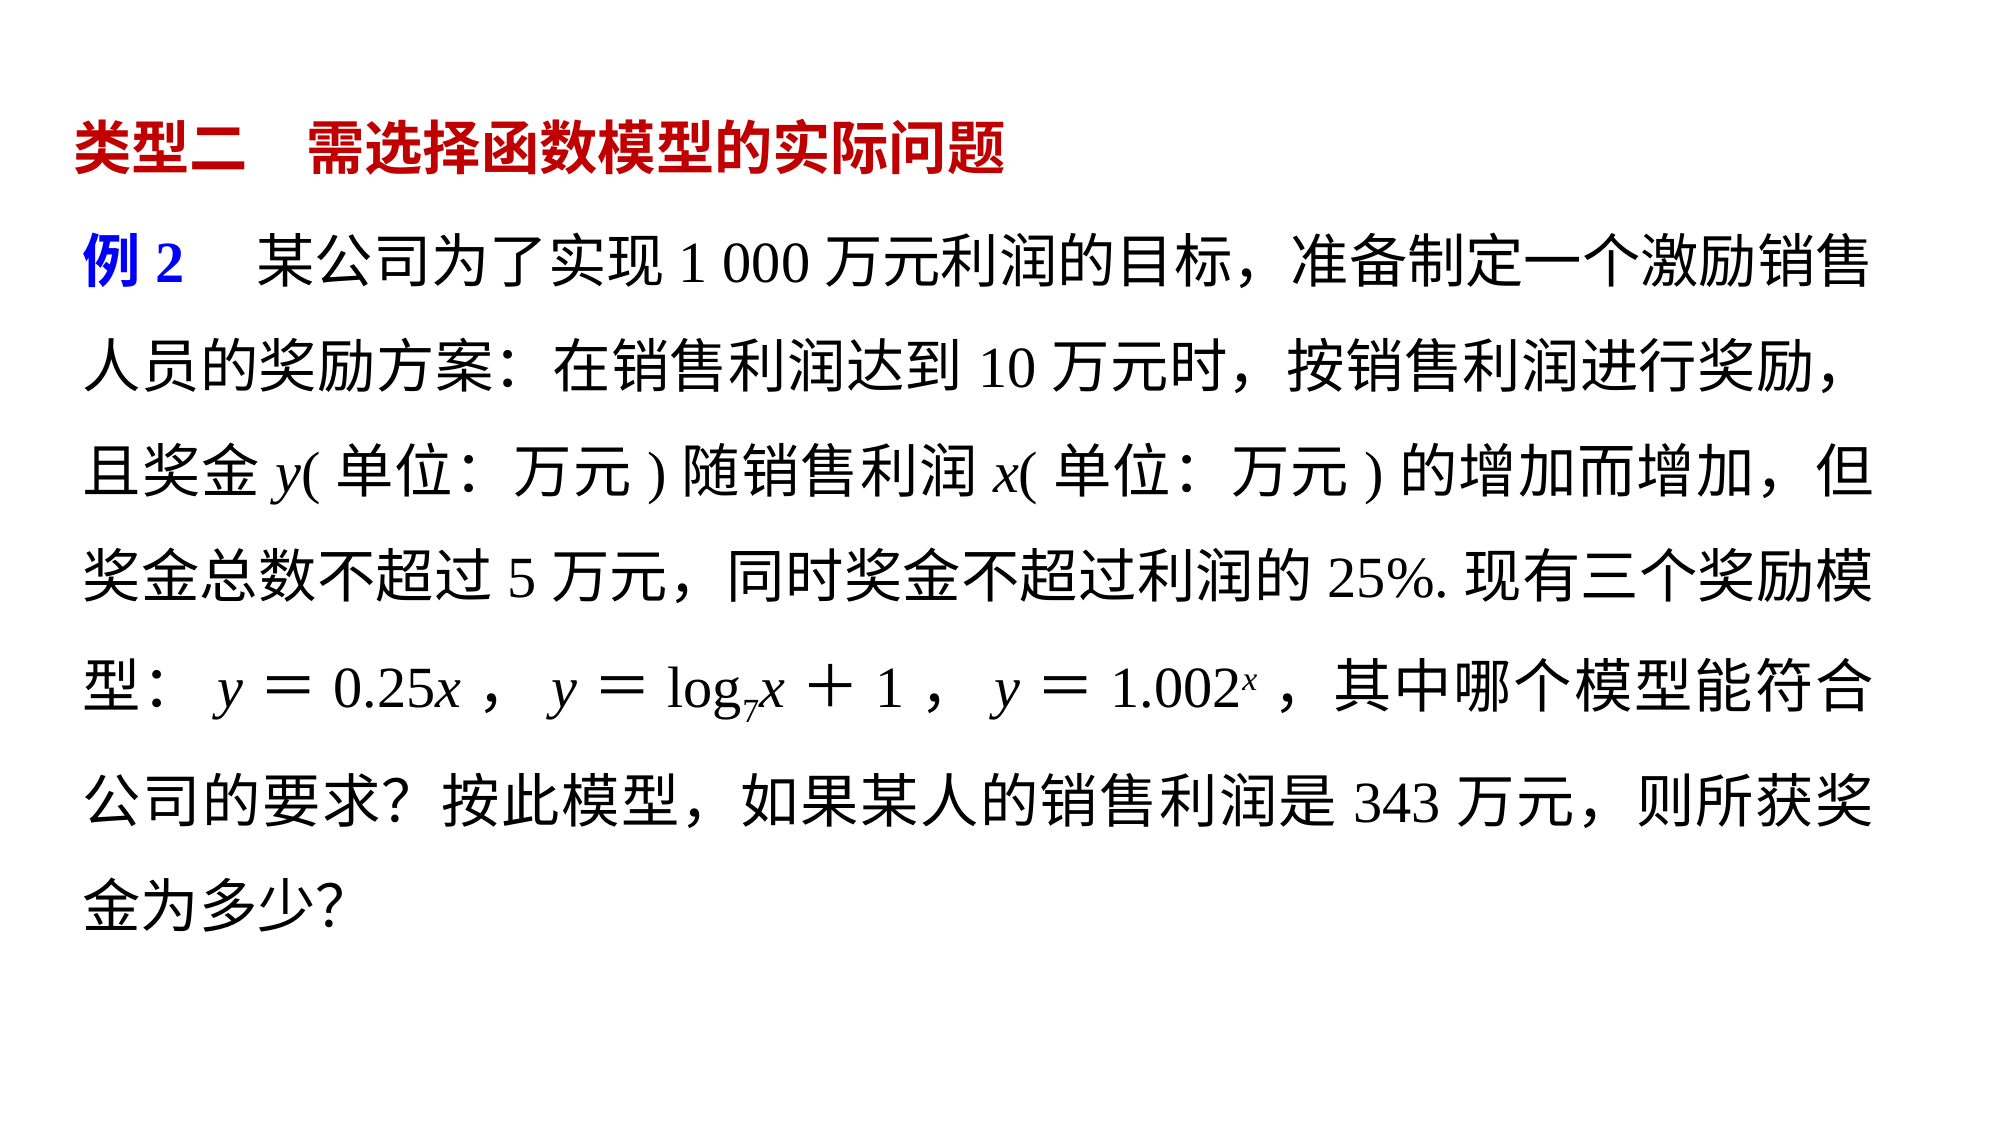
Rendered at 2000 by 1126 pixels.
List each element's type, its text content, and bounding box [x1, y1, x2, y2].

text_box 例2 某公司为了实现1 000万元利润的目标，准备制定一个激励销售人员的奖励方案：在销售利润达到10万元时，按销售利润进行奖励，且奖金y(单位：万元)随销售利润x(单位：万元)的增加而增加，但奖金总数不超过5万元，同时奖金不超过利润的25%.现有三个奖励模型：y＝0.25x，y＝log7x＋1，y＝1.002x，其中哪个模型能符合公司的要求？按此模型，如果某人的销售利润是343万元，则所获奖金为多少？ [62, 179, 1894, 949]
text_box 类型二 需选择函数模型的实际问题 [53, 66, 1933, 191]
